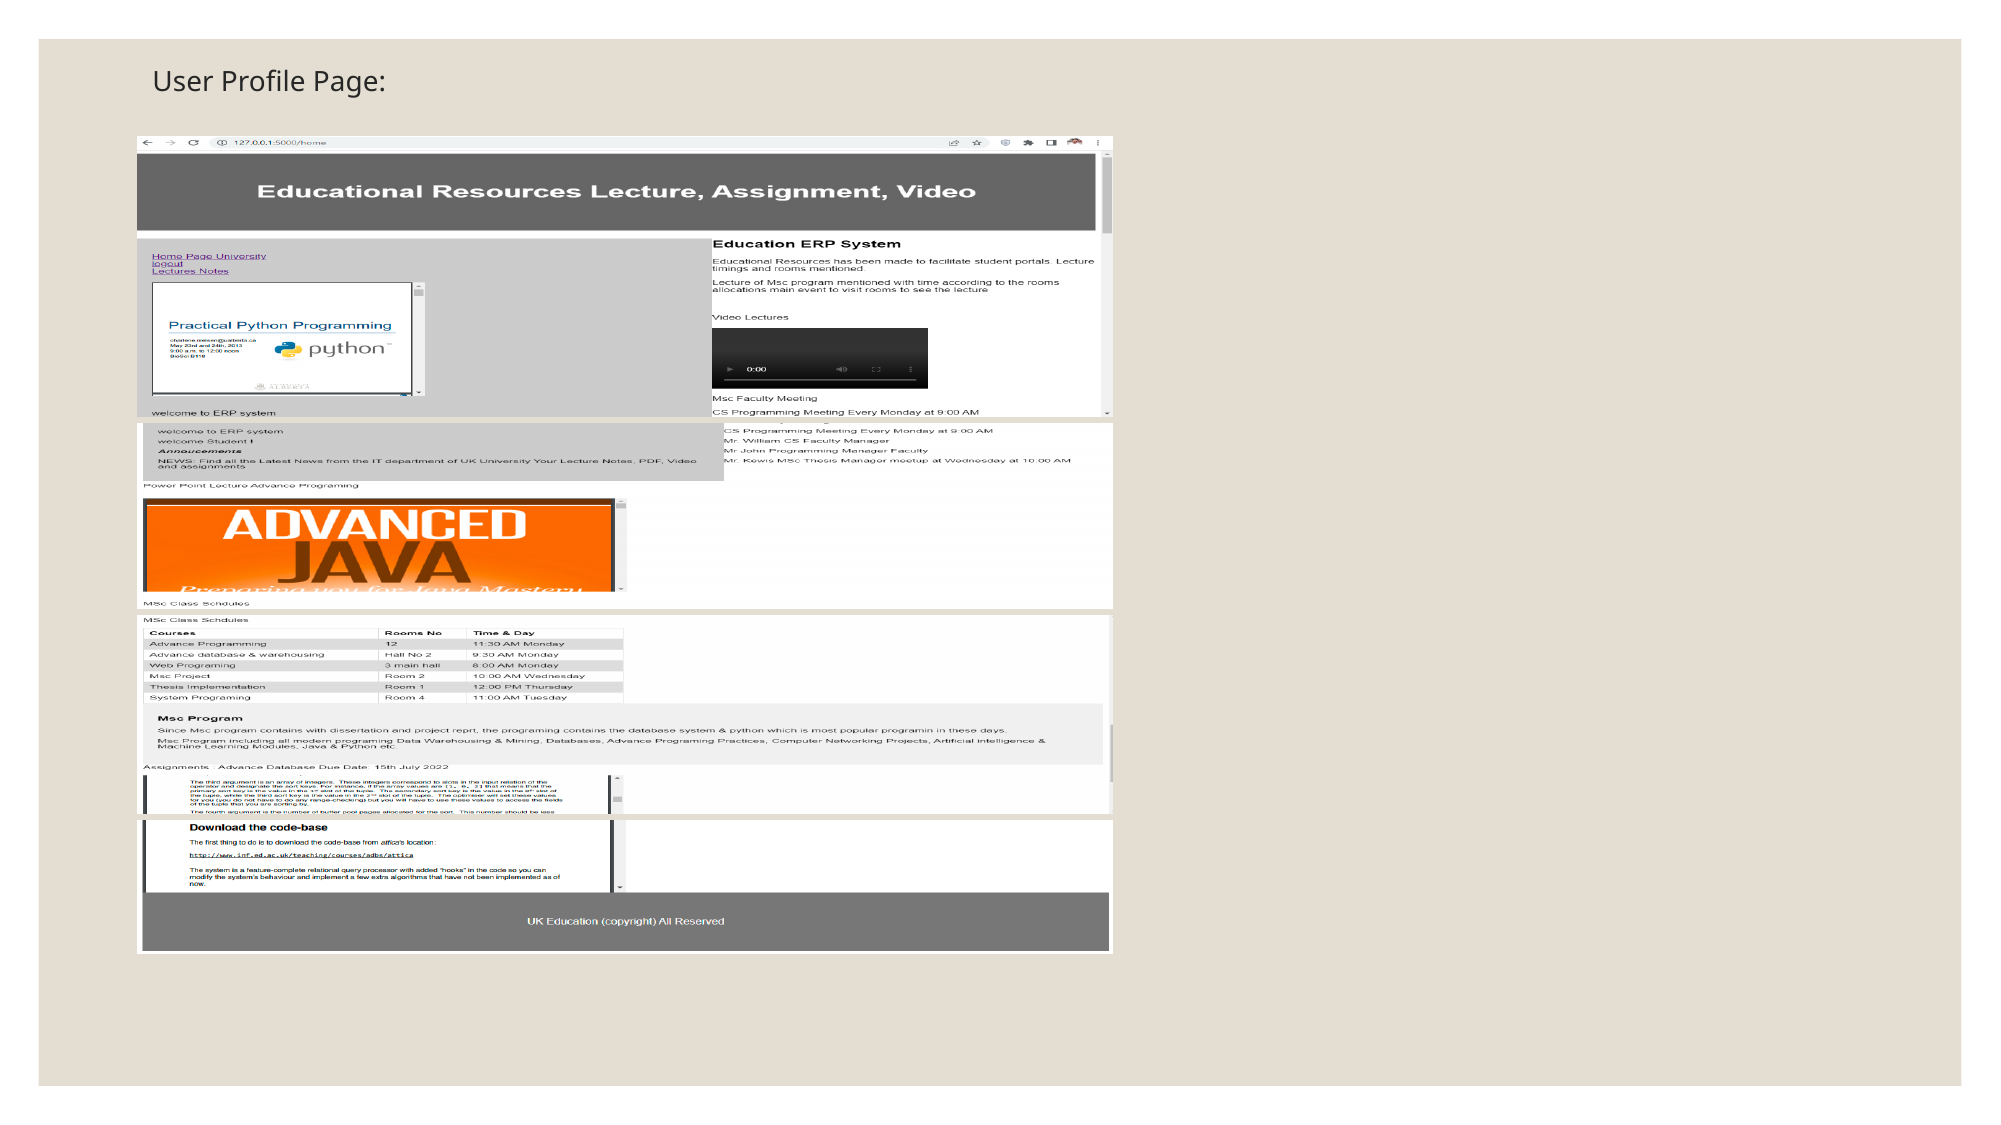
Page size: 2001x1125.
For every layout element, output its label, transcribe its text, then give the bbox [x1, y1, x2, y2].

picture [137, 136, 1113, 417]
picture [137, 615, 1113, 814]
picture [137, 423, 1113, 609]
title User Profile Page: [137, 59, 1863, 106]
picture [137, 820, 1113, 954]
